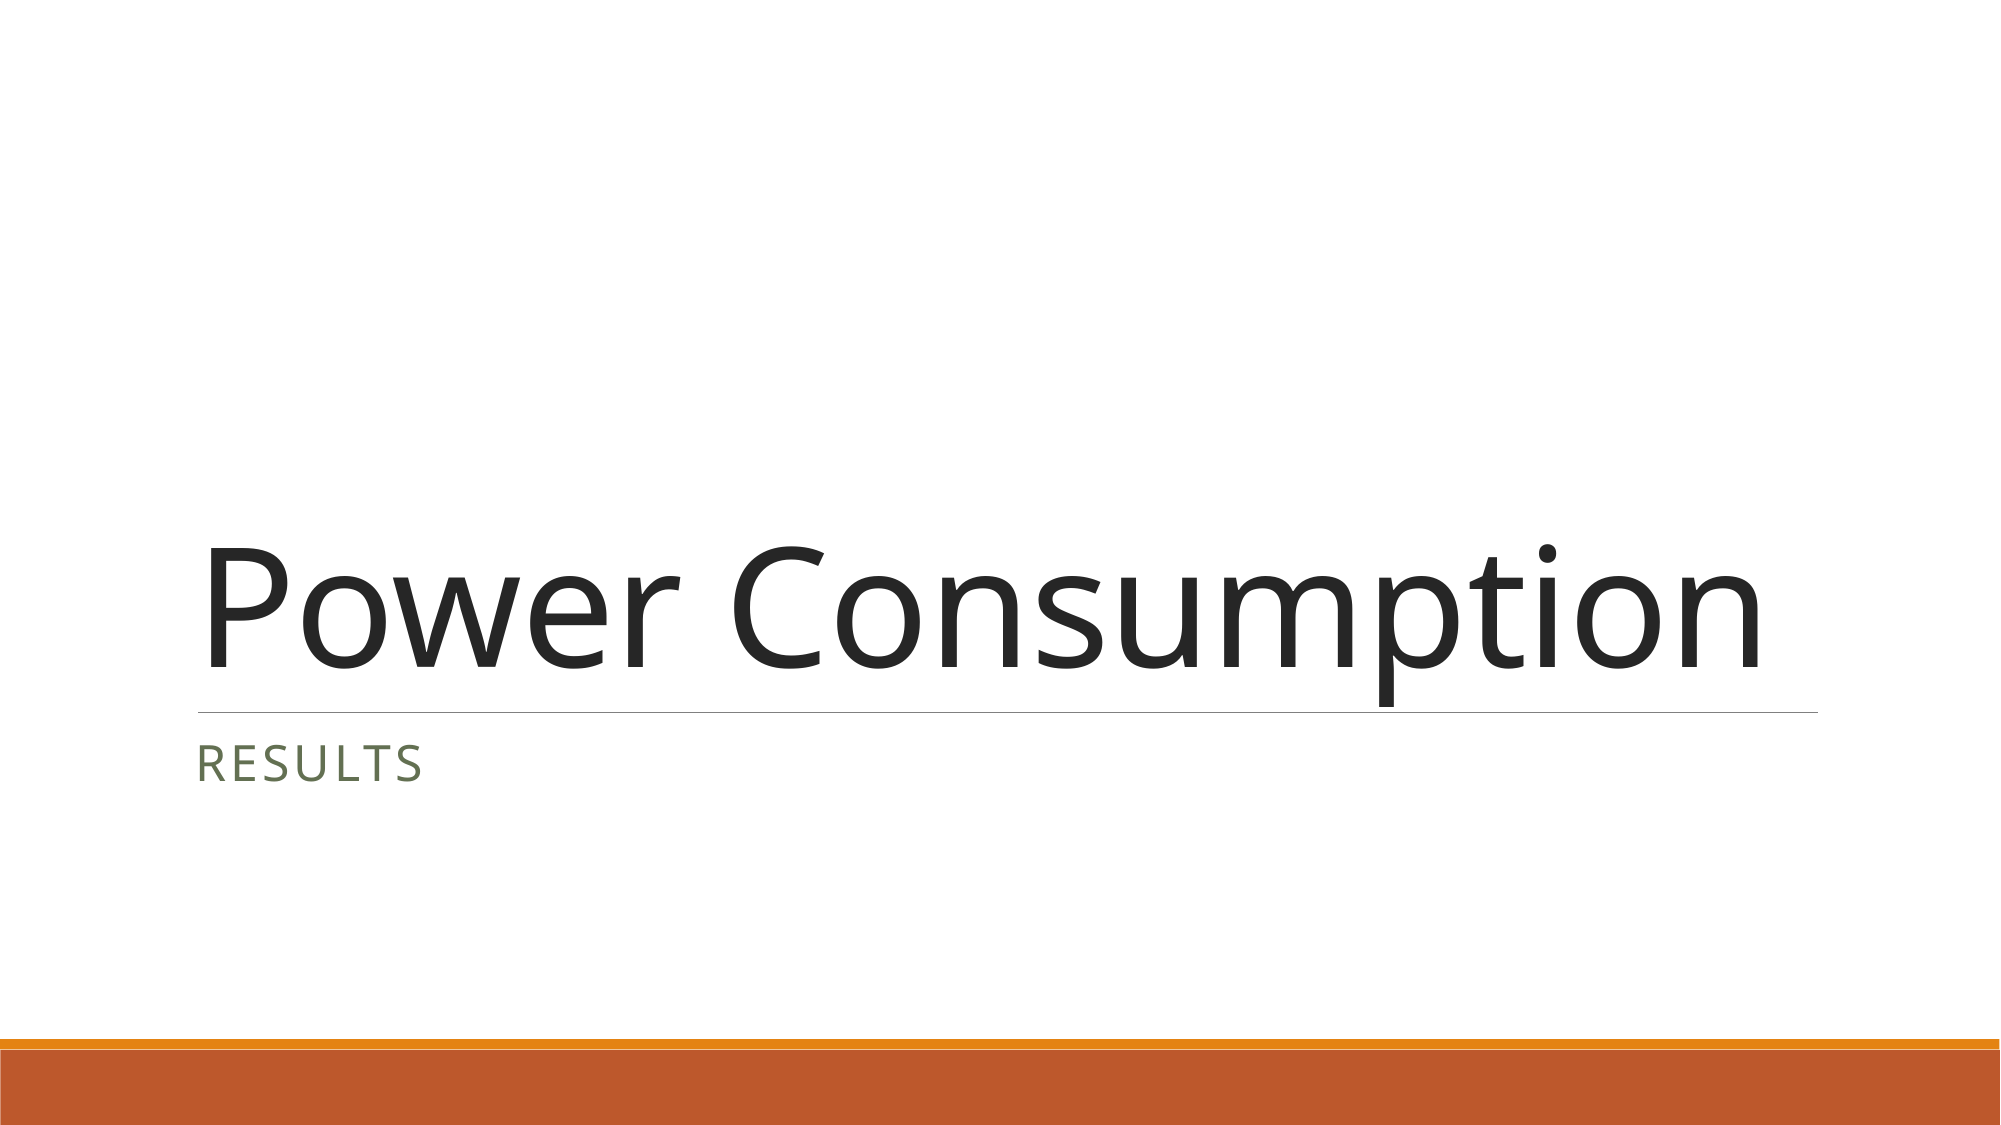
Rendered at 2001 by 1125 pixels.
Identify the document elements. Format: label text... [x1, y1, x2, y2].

title Power Consumption [180, 124, 1830, 710]
list Results [180, 730, 1830, 918]
